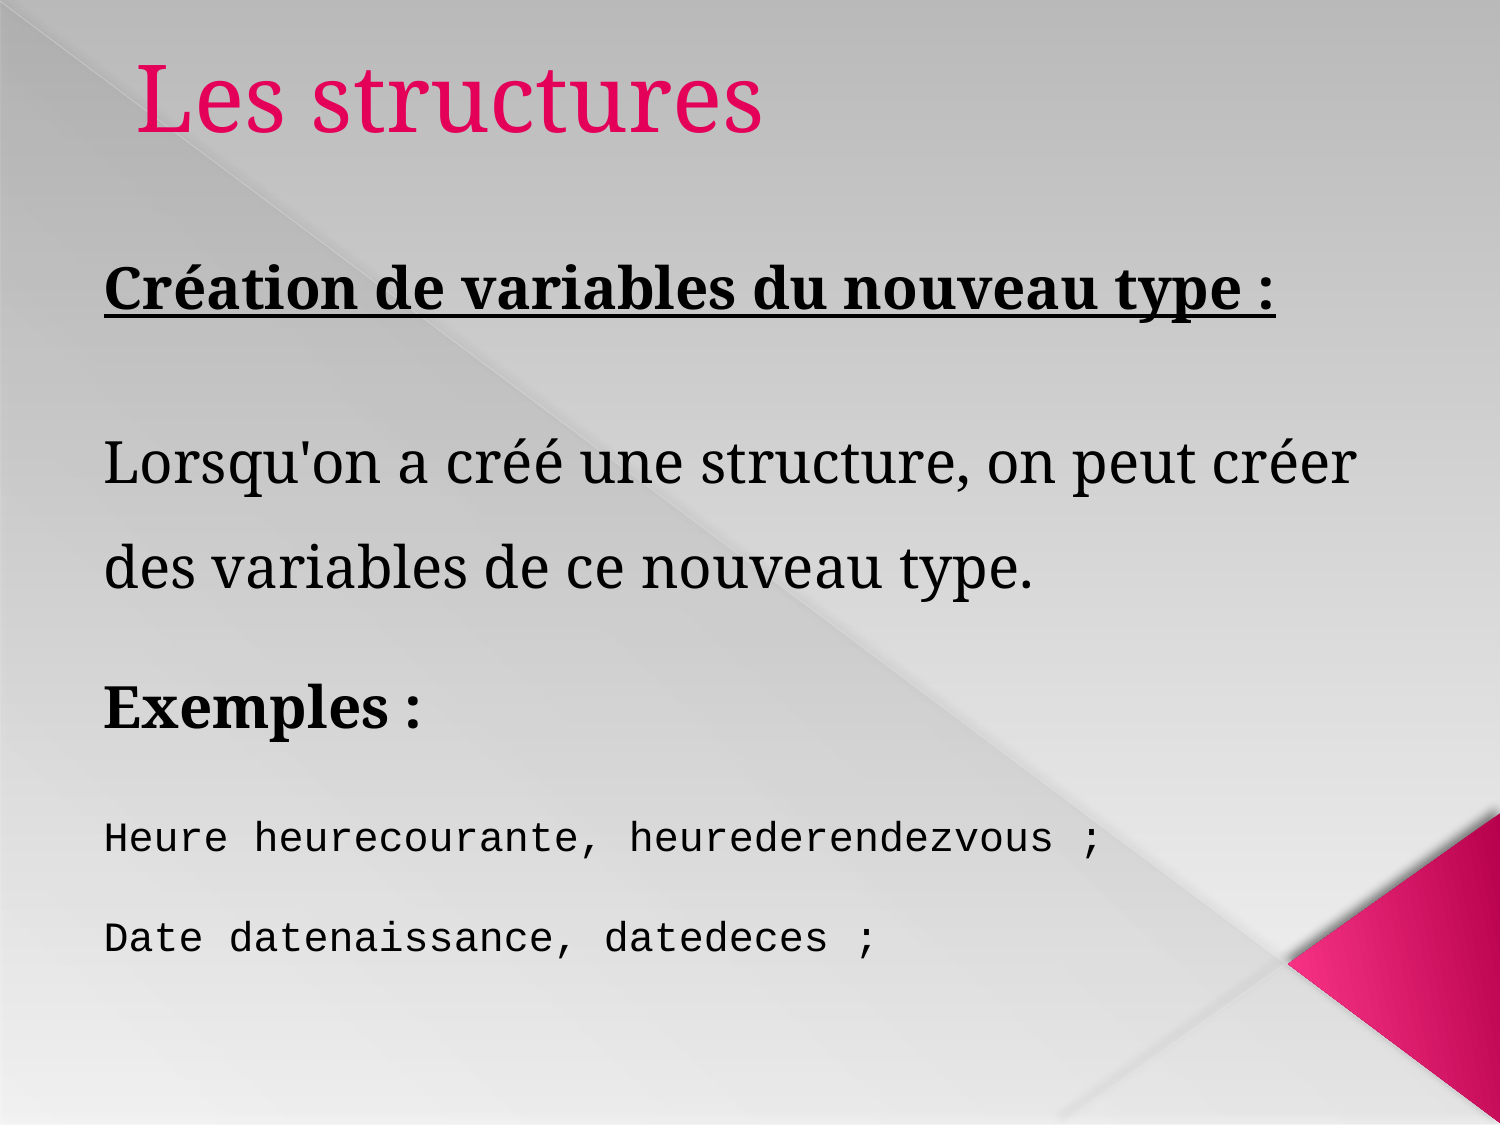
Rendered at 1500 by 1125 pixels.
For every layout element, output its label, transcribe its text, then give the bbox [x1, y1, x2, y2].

title Les structures [41, 54, 1364, 159]
subtitle Création de variables du nouveau type : Lorsqu'on a créé une structure, on peut créer des variables de ce nouveau type. Exemples : Heure heurecourante, heurederendezvous ; Date datenaissance, datedeces ; [88, 243, 1412, 1059]
